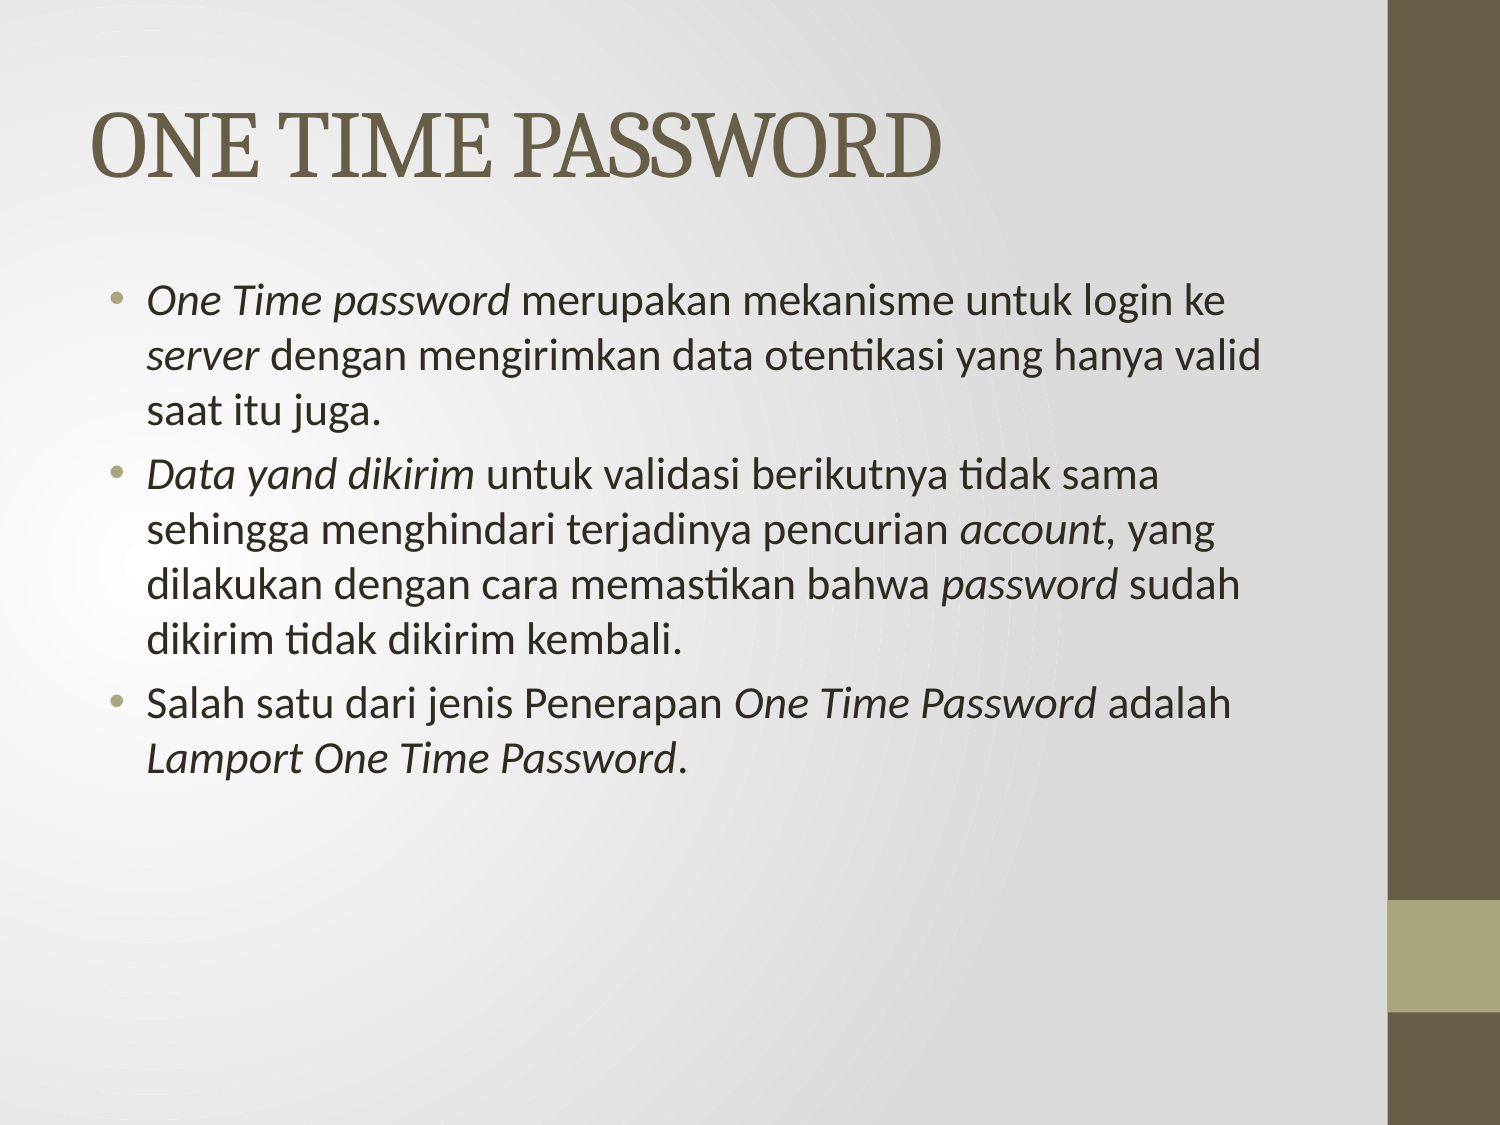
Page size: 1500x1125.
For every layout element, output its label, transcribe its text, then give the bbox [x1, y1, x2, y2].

list One Time password merupakan mekanisme untuk login ke server dengan mengirimkan data otentikasi yang hanya valid saat itu juga. Data yand dikirim untuk validasi berikutnya tidak sama sehingga menghindari terjadinya pencurian account, yang dilakukan dengan cara memastikan bahwa password sudah dikirim tidak dikirim kembali. Salah satu dari jenis Penerapan One Time Password adalah Lamport One Time Password. [75, 262, 1325, 1050]
title ONE TIME PASSWORD [75, 45, 1325, 233]
